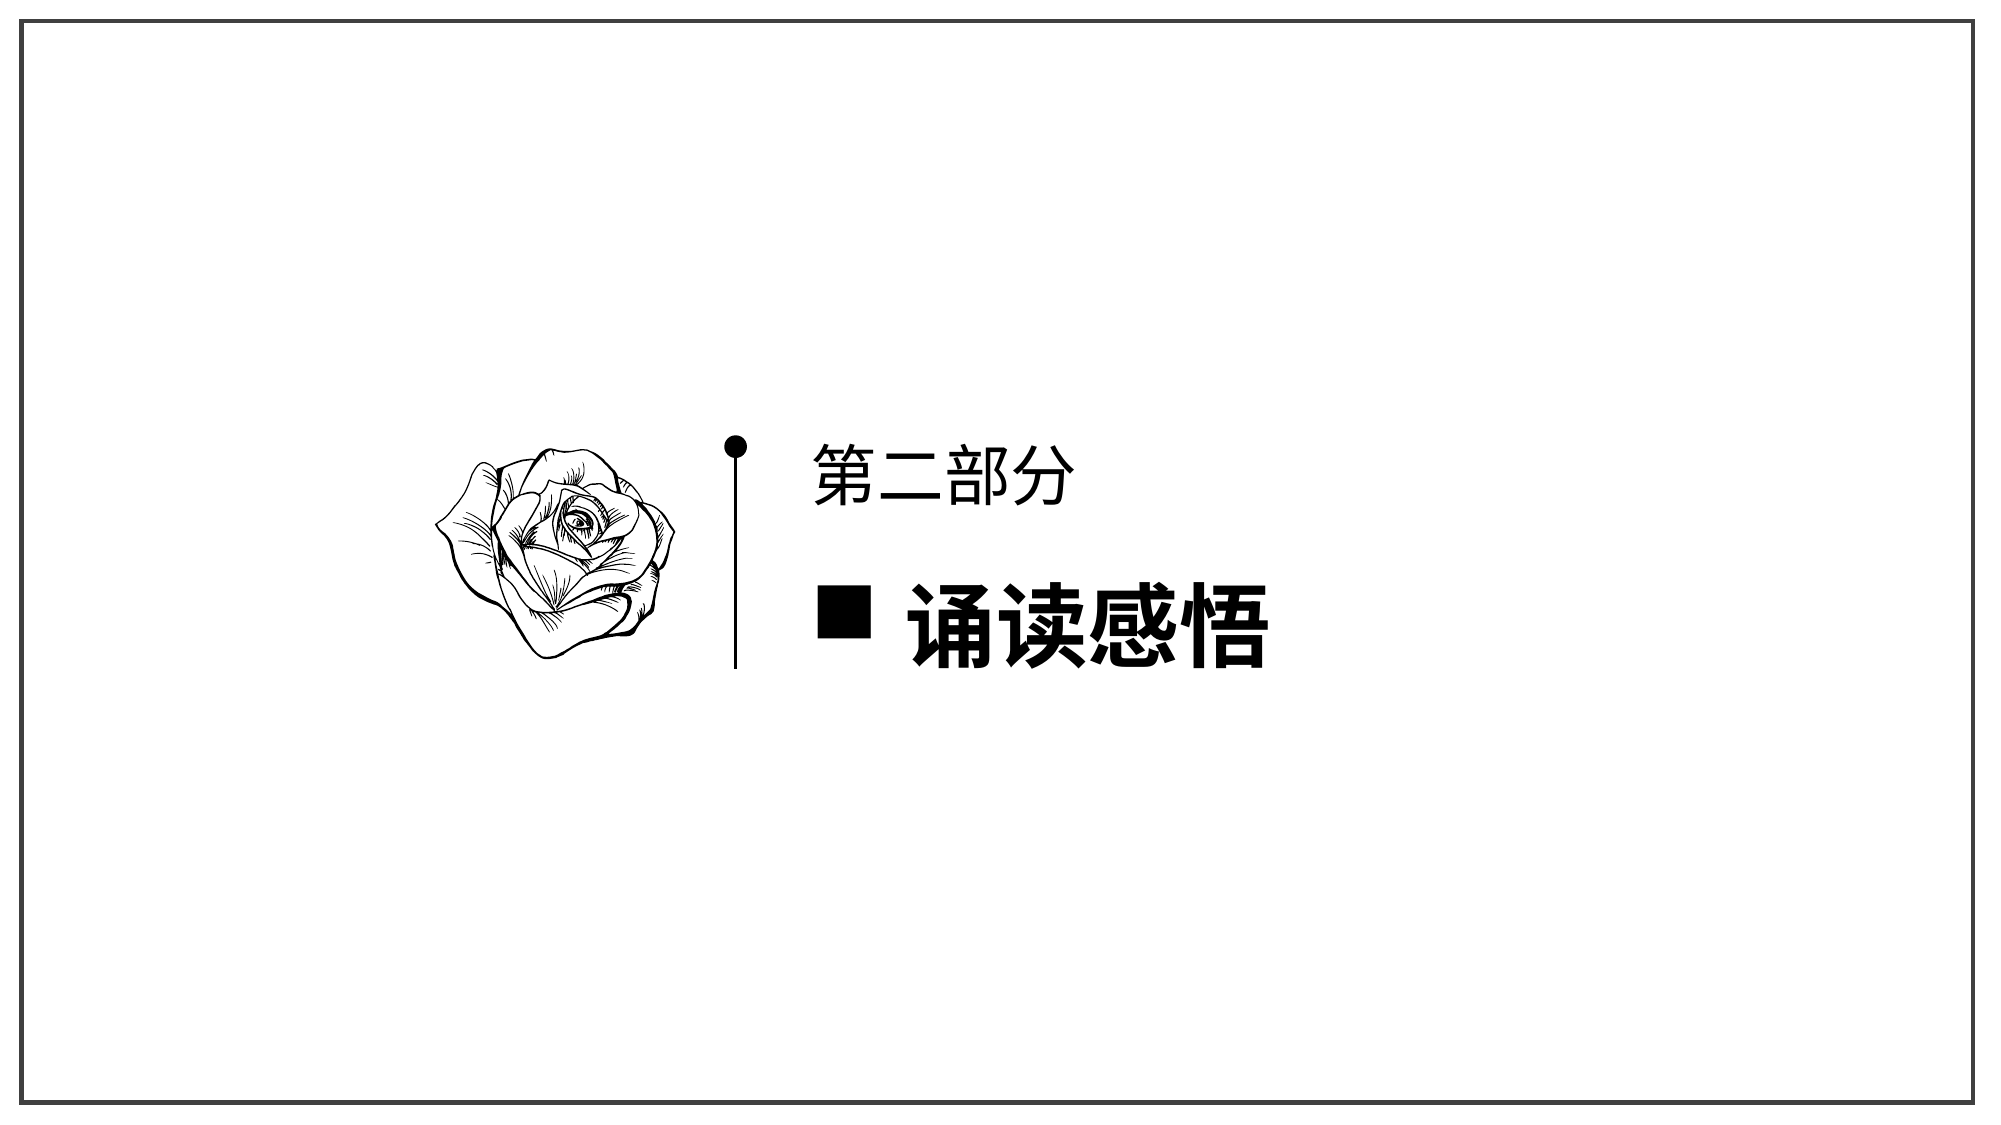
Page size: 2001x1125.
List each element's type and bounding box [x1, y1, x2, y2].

text_box [724, 435, 747, 670]
text_box [20, 20, 1974, 1104]
